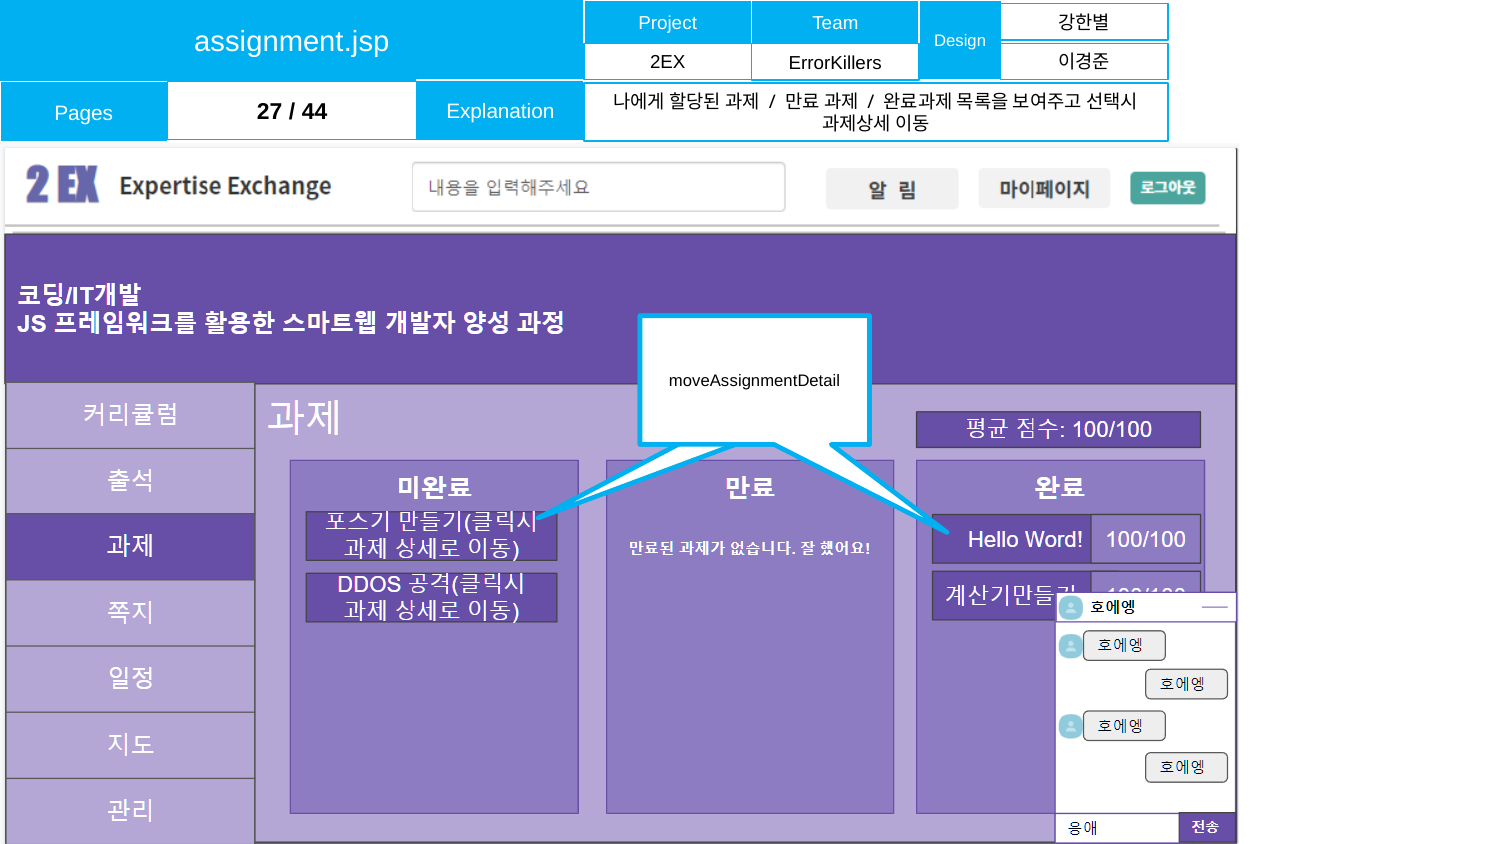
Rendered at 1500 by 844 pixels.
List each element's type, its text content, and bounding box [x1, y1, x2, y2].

text_box Pages [0, 81, 168, 142]
text_box Explanation [416, 80, 584, 141]
text_box Team [751, 0, 918, 43]
picture [0, 143, 1240, 844]
text_box 2EX [583, 43, 751, 80]
text_box ErrorKillers [751, 43, 919, 81]
text_box assignment.jsp [0, 0, 583, 81]
text_box Project [583, 0, 751, 43]
text_box 이경준 [1000, 43, 1168, 80]
text_box 27 / 44 [167, 81, 417, 140]
text_box 나에게 할당된 과제 / 만료 과제 / 완료과제 목록을 보여주고 선택시 과제상세 이동 [583, 82, 1168, 141]
text_box Design [918, 0, 1002, 81]
text_box 강한별 [1000, 3, 1168, 41]
